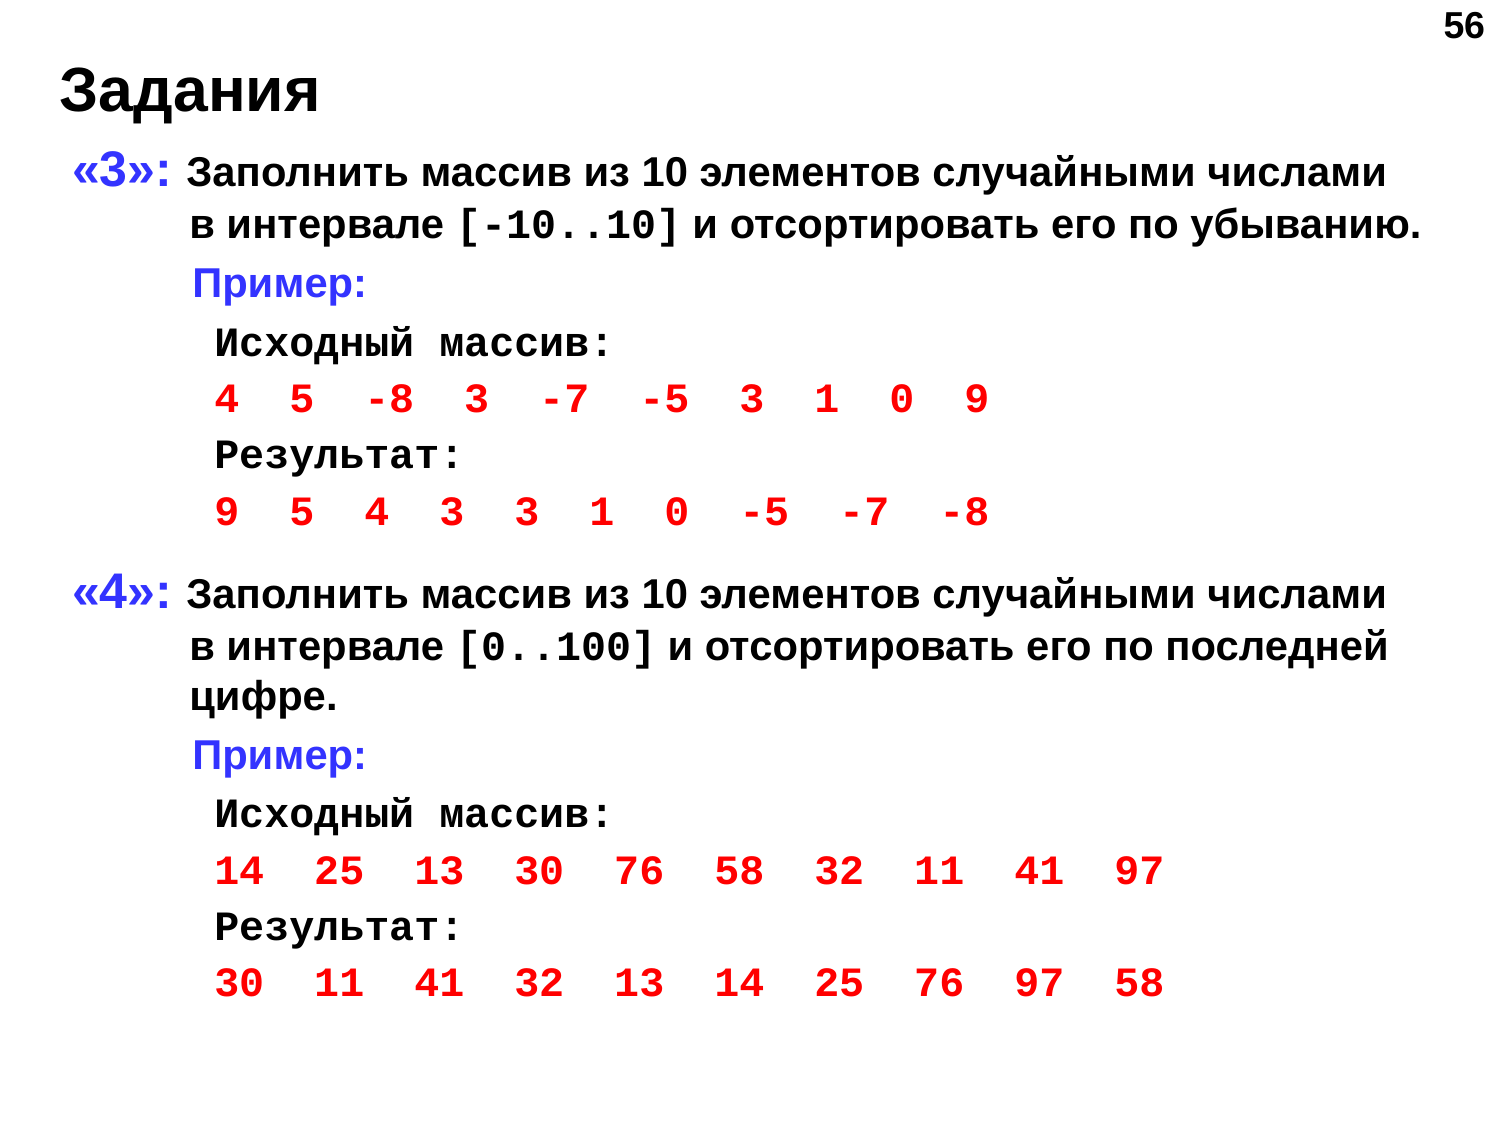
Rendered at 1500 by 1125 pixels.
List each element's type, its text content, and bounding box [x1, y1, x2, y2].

title Задания [44, 41, 1500, 130]
text_box «3»: Заполнить массив из 10 элементов случайными числами в интервале [-10..10] и отсортировать его по убыванию. Пример: Исходный массив: 4 5 -8 3 -7 -5 3 1 0 9 Результат: 9 5 4 3 3 1 0 -5 -7 -8 «4»: Заполнить массив из 10 элементов случайными числами в интервале [0..100] и отсортировать его по последней цифре. Пример: Исходный массив: 14 25 13 30 76 58 32 11 41 97 Результат: 30 11 41 32 13 14 25 76 97 58 [57, 129, 1439, 1040]
text_box ‹#› [1149, 0, 1500, 51]
